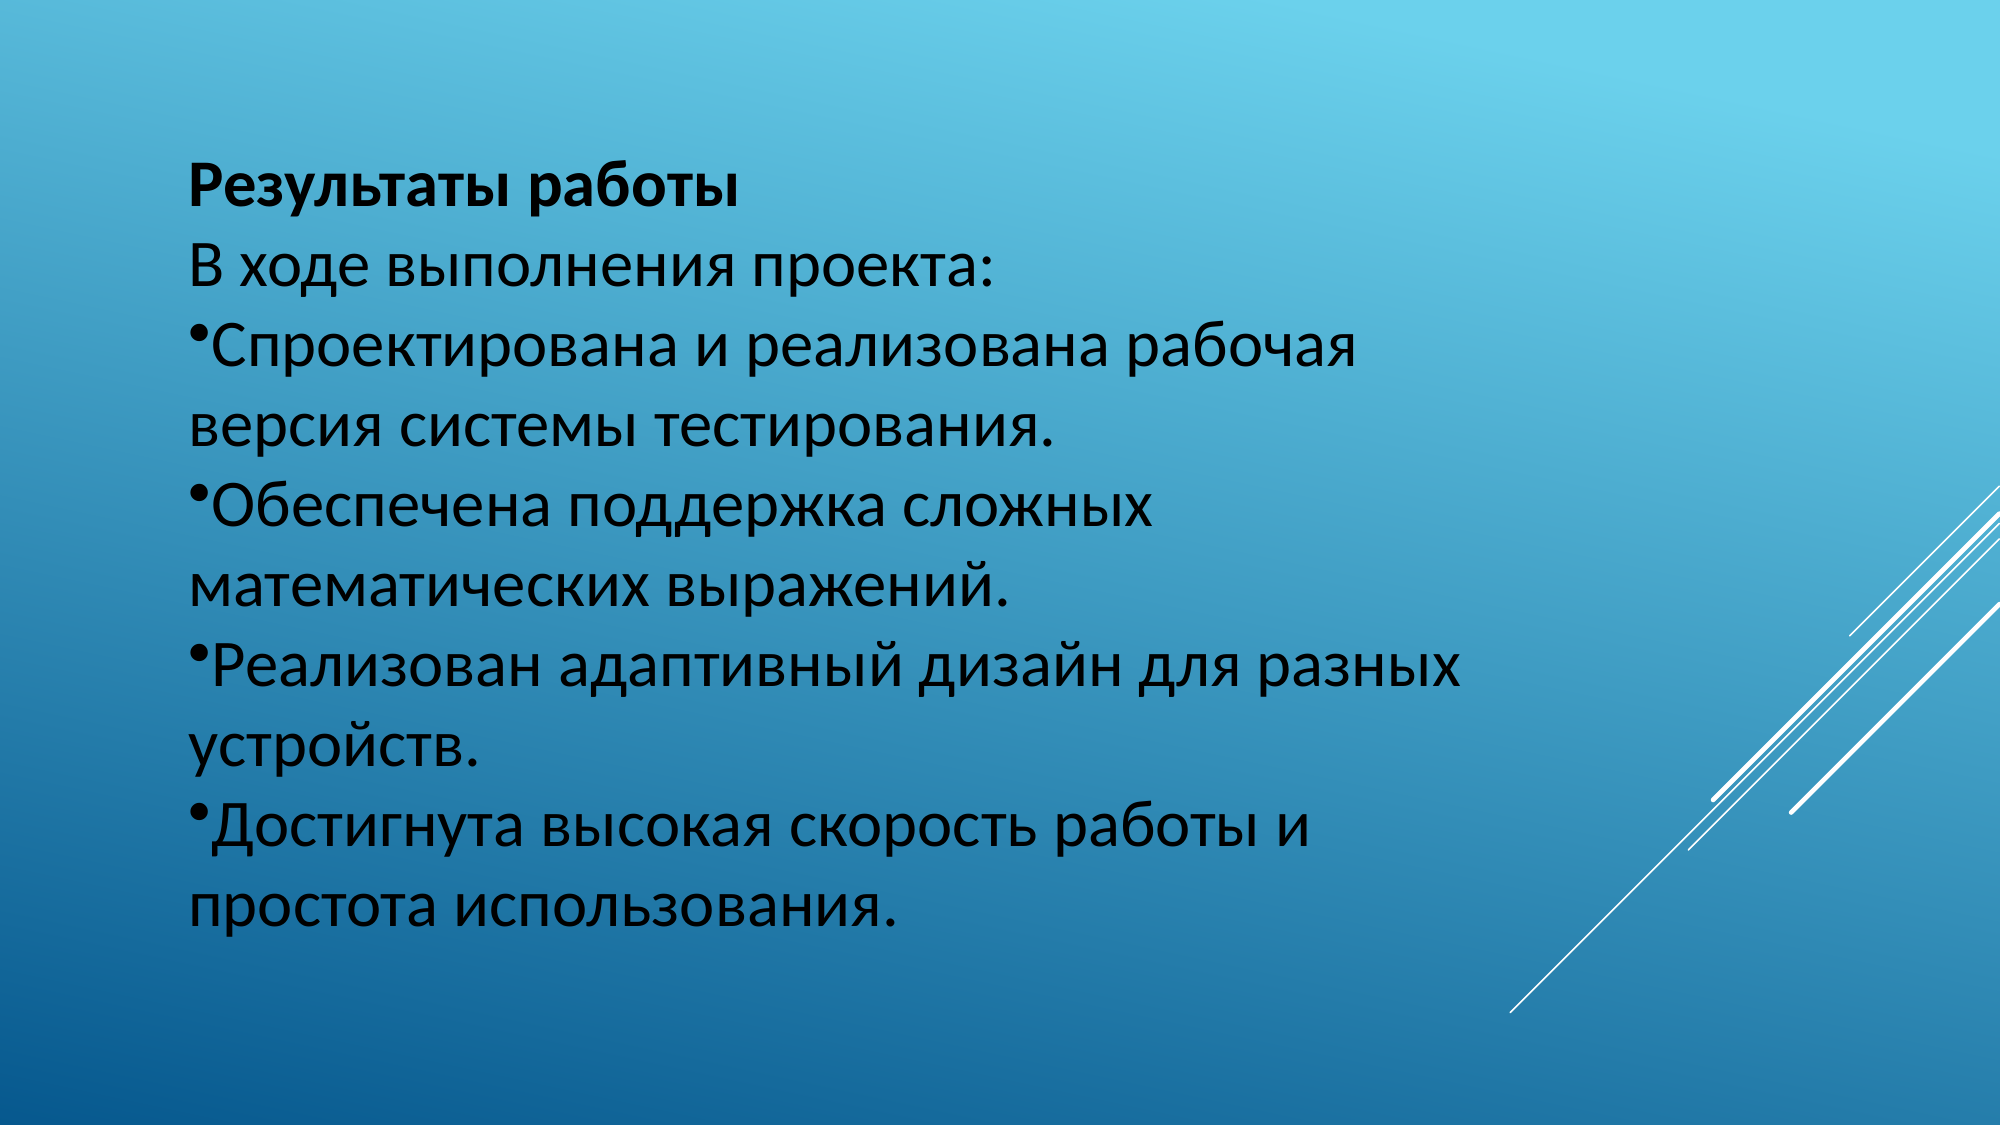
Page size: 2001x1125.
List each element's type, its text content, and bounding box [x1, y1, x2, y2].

text_box Результаты работы В ходе выполнения проекта: Спроектирована и реализована рабочая версия системы тестирования. Обеспечена поддержка сложных математических выражений. Реализован адаптивный дизайн для разных устройств. Достигнута высокая скорость работы и простота использования. [173, 132, 1567, 993]
